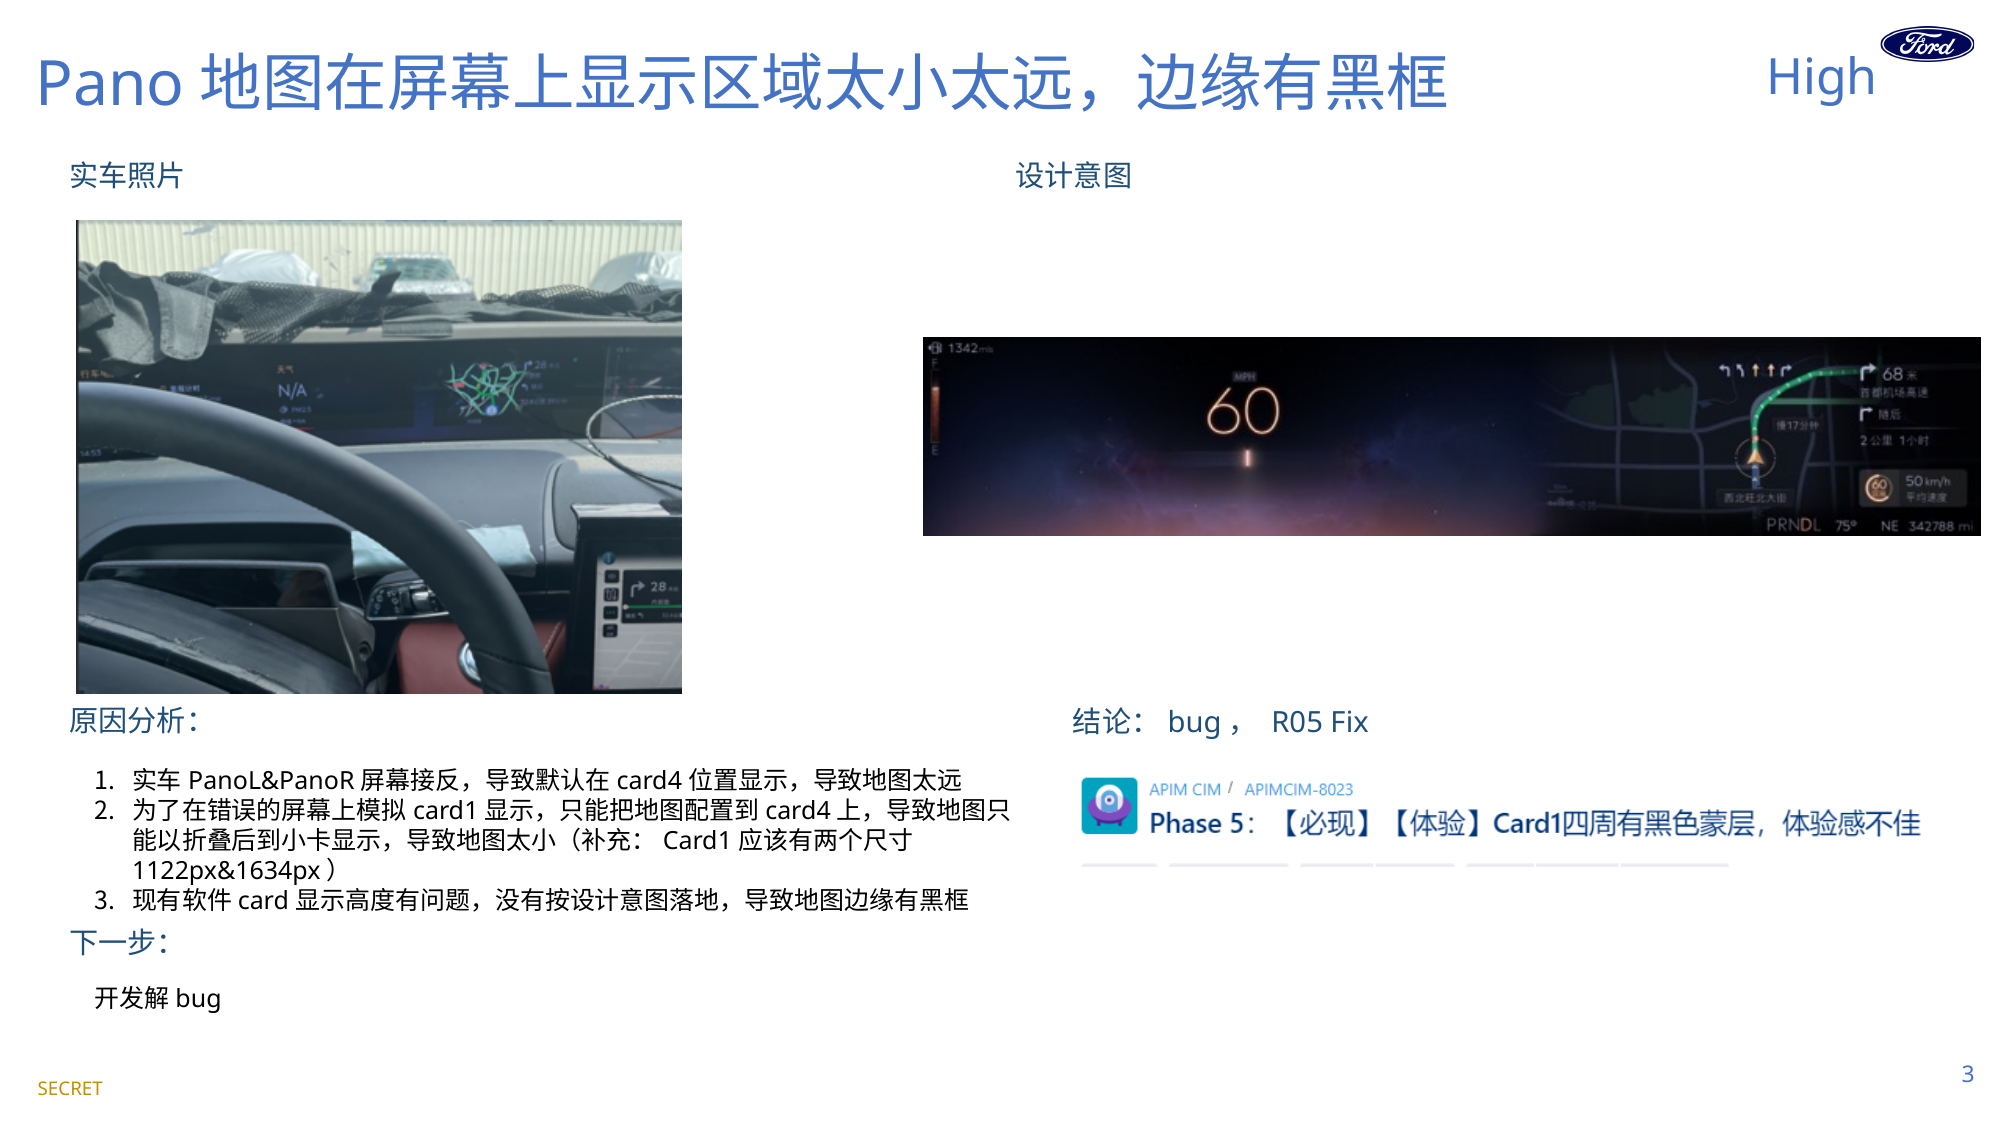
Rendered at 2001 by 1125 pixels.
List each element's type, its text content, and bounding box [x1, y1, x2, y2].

text_box 开发解bug [79, 975, 1044, 1020]
picture [1061, 759, 1979, 867]
text_box 原因分析： [54, 694, 231, 745]
text_box 实车PanoL&PanoR屏幕接反，导致默认在card4位置显示，导致地图太远 为了在错误的屏幕上模拟card1显示，只能把地图配置到card4上，导致地图只能以折叠后到小卡显示，导致地图太小（补充：Card1应该有两个尺寸1122px&1634px） 现有软件card显示高度有问题，没有按设计意图落地，导致地图边缘有黑框 [79, 757, 1044, 922]
text_box 结论：bug， R05 Fix [1057, 695, 1392, 746]
picture [76, 220, 682, 694]
text_box High [1543, 43, 1893, 127]
text_box 实车照片 [54, 149, 202, 200]
picture [922, 337, 1981, 536]
text_box 设计意图 [1000, 149, 1148, 200]
text_box Pano地图在屏幕上显示区域太小太远，边缘有黑框 [20, 43, 1543, 127]
text_box 下一步： [54, 917, 202, 968]
